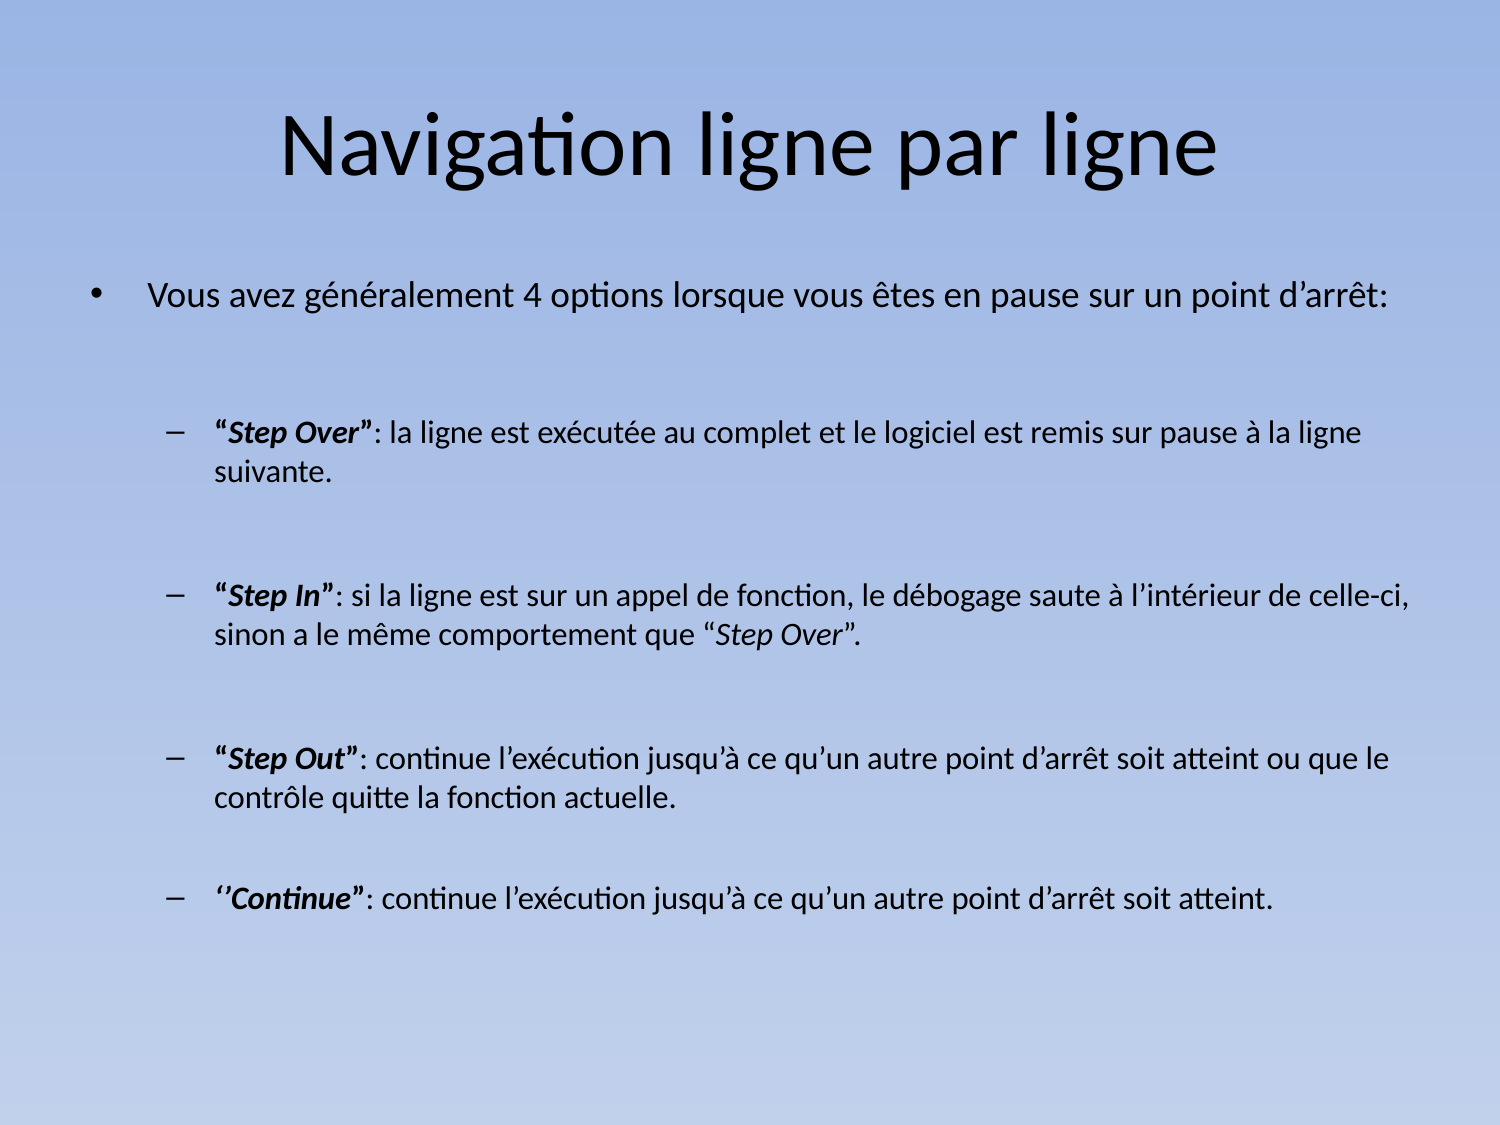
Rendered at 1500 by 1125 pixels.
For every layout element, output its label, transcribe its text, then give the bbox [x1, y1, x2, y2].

list Vous avez généralement 4 options lorsque vous êtes en pause sur un point d’arrêt: “Step Over”: la ligne est exécutée au complet et le logiciel est remis sur pause à la ligne suivante. “Step In”: si la ligne est sur un appel de fonction, le débogage saute à l’intérieur de celle-ci, sinon a le même comportement que “Step Over”. “Step Out”: continue l’exécution jusqu’à ce qu’un autre point d’arrêt soit atteint ou que le contrôle quitte la fonction actuelle. ‘’Continue”: continue l’exécution jusqu’à ce qu’un autre point d’arrêt soit atteint. [75, 262, 1425, 1005]
title Navigation ligne par ligne [75, 45, 1425, 233]
